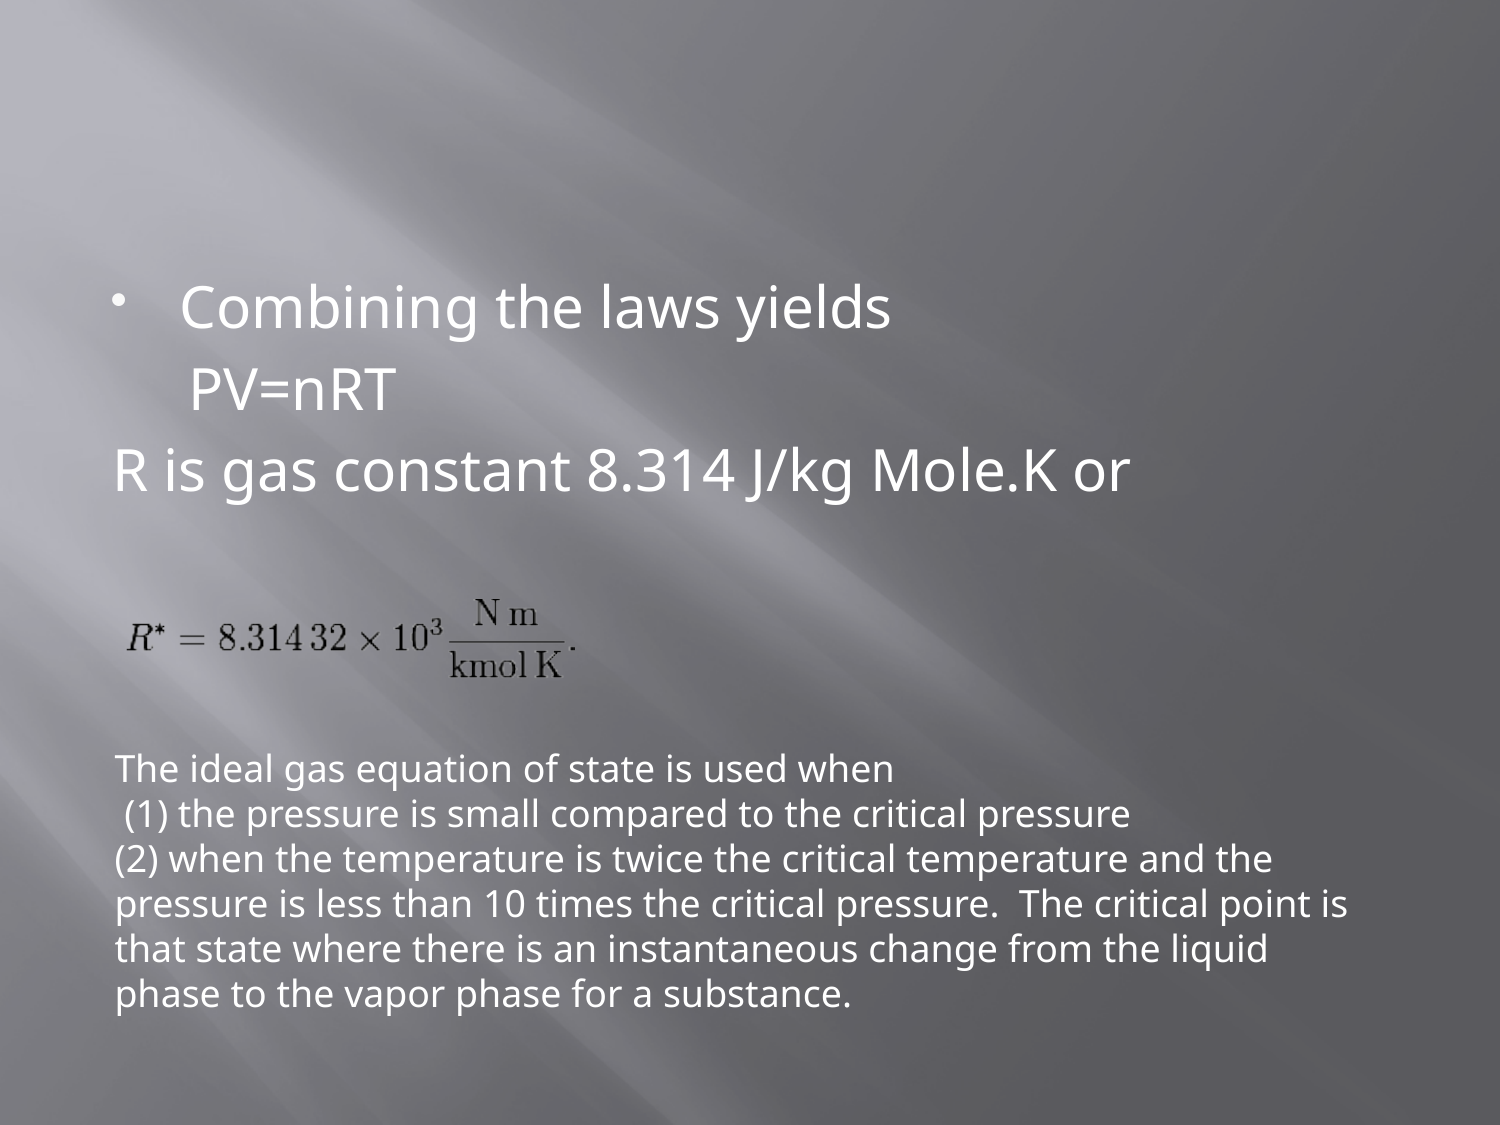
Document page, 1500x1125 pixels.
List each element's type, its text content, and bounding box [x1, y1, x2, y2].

text_box The ideal gas equation of state is used when (1) the pressure is small compared to the critical pressure (2) when the temperature is twice the critical temperature and the pressure is less than 10 times the critical pressure. The critical point is that state where there is an instantaneous change from the liquid phase to the vapor phase for a substance. [99, 737, 1388, 1023]
picture [124, 599, 576, 681]
list Combining the laws yields PV=nRT R is gas constant 8.314 J/kg Mole.K or [75, 262, 1425, 1035]
